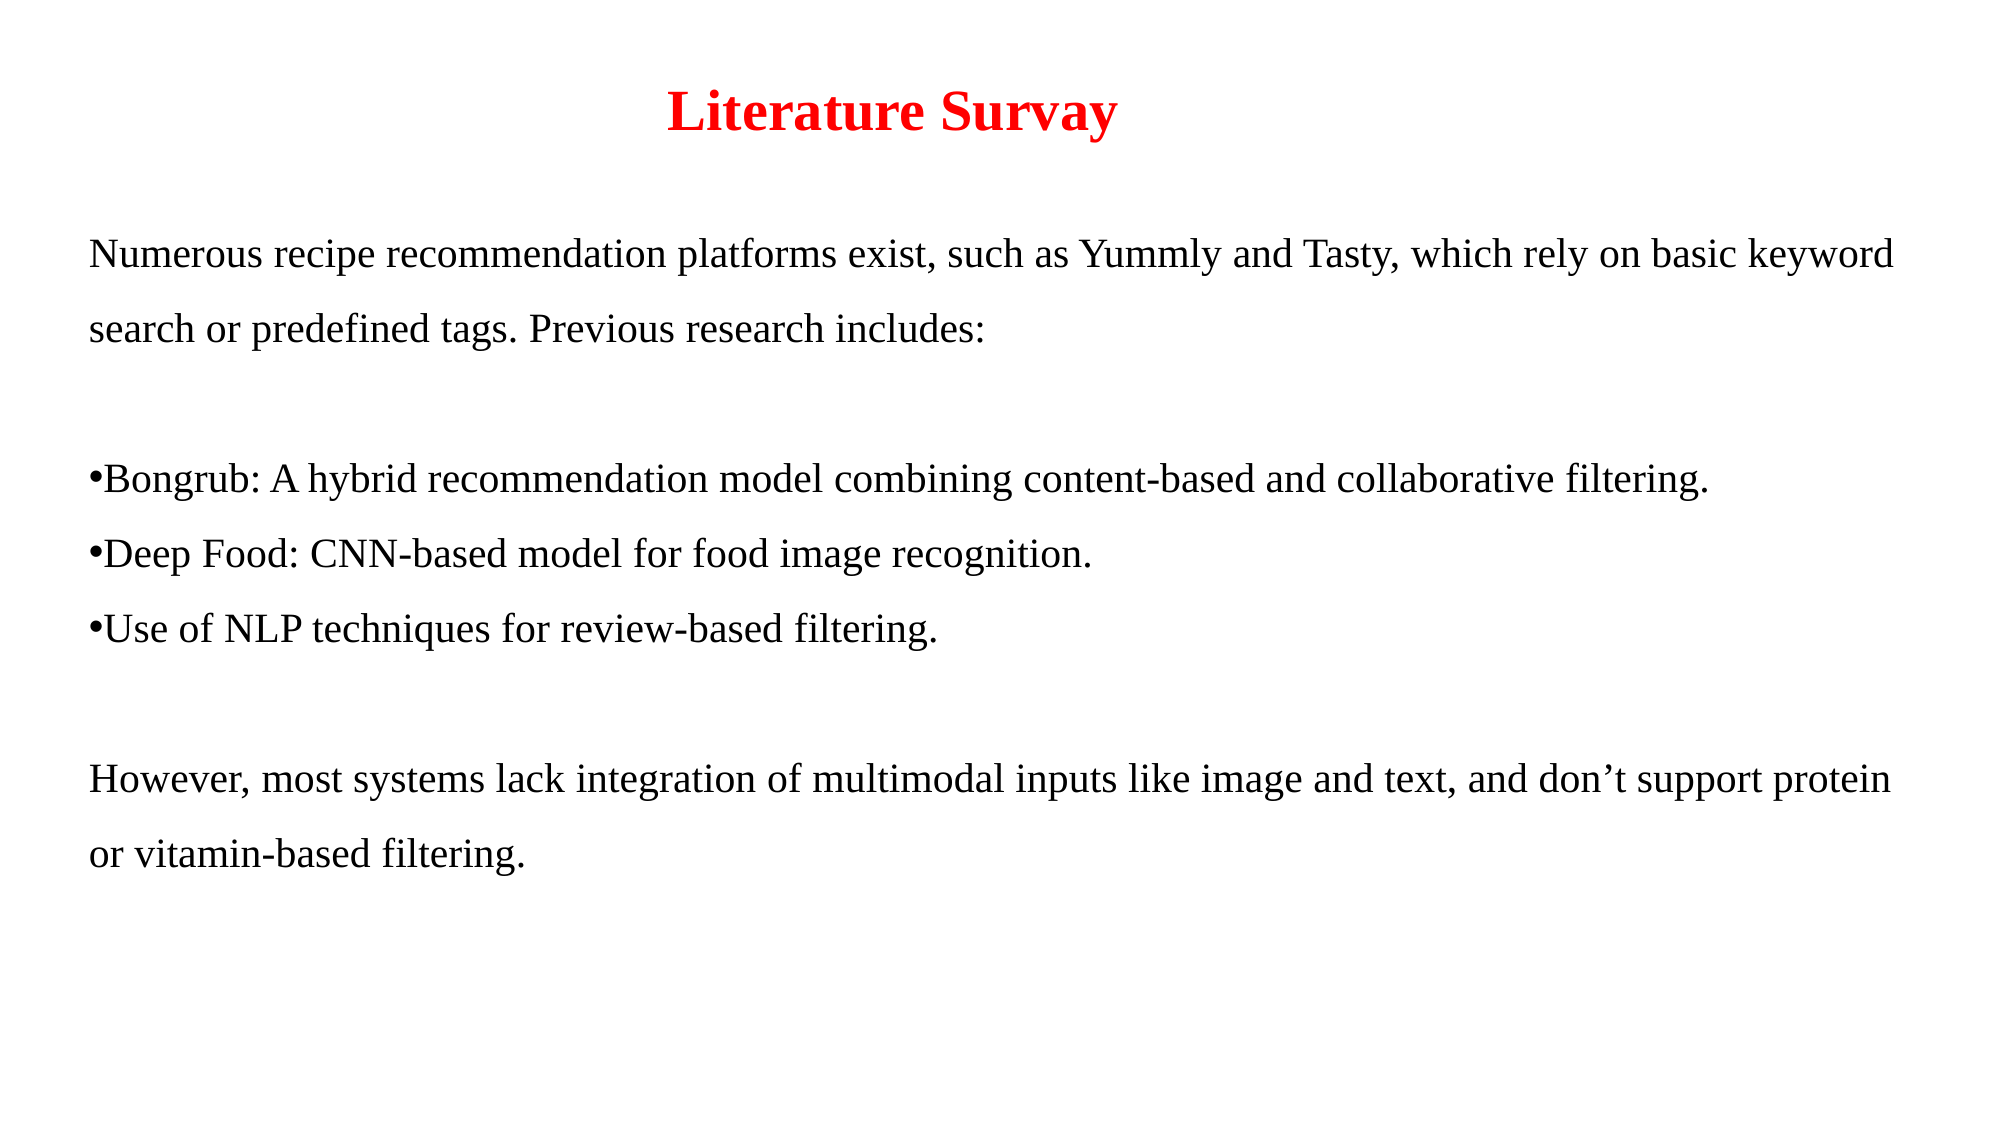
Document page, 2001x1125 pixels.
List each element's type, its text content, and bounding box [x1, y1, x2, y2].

text_box Literature Survay [653, 64, 1168, 150]
text_box Numerous recipe recommendation platforms exist, such as Yummly and Tasty, which rely on basic keyword search or predefined tags. Previous research includes: Bongrub: A hybrid recommendation model combining content-based and collaborative filtering. Deep Food: CNN-based model for food image recognition. Use of NLP techniques for review-based filtering. However, most systems lack integration of multimodal inputs like image and text, and don’t support protein or vitamin-based filtering. [74, 193, 1925, 929]
